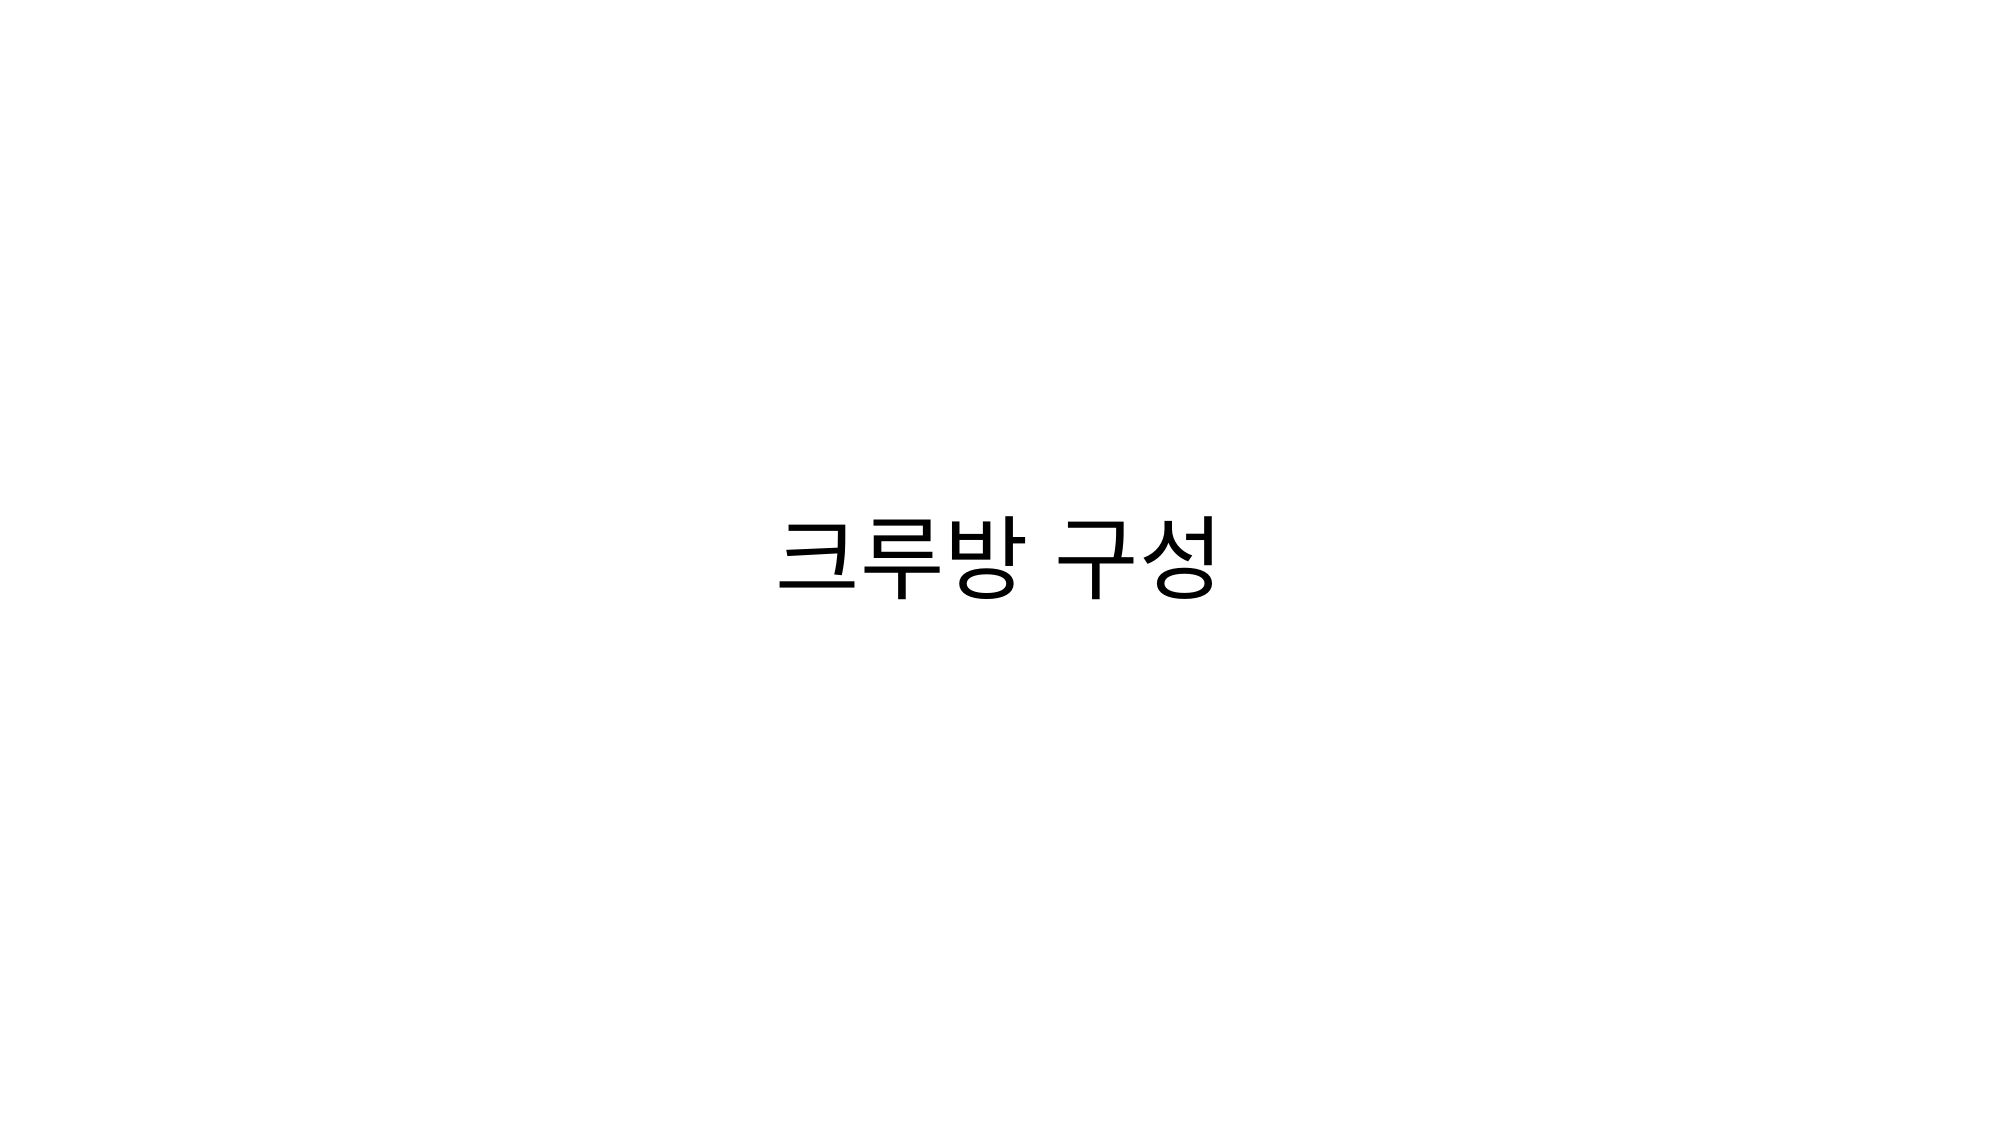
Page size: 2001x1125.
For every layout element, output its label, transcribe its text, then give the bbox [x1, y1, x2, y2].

title 크루방 구성 [137, 453, 1863, 672]
